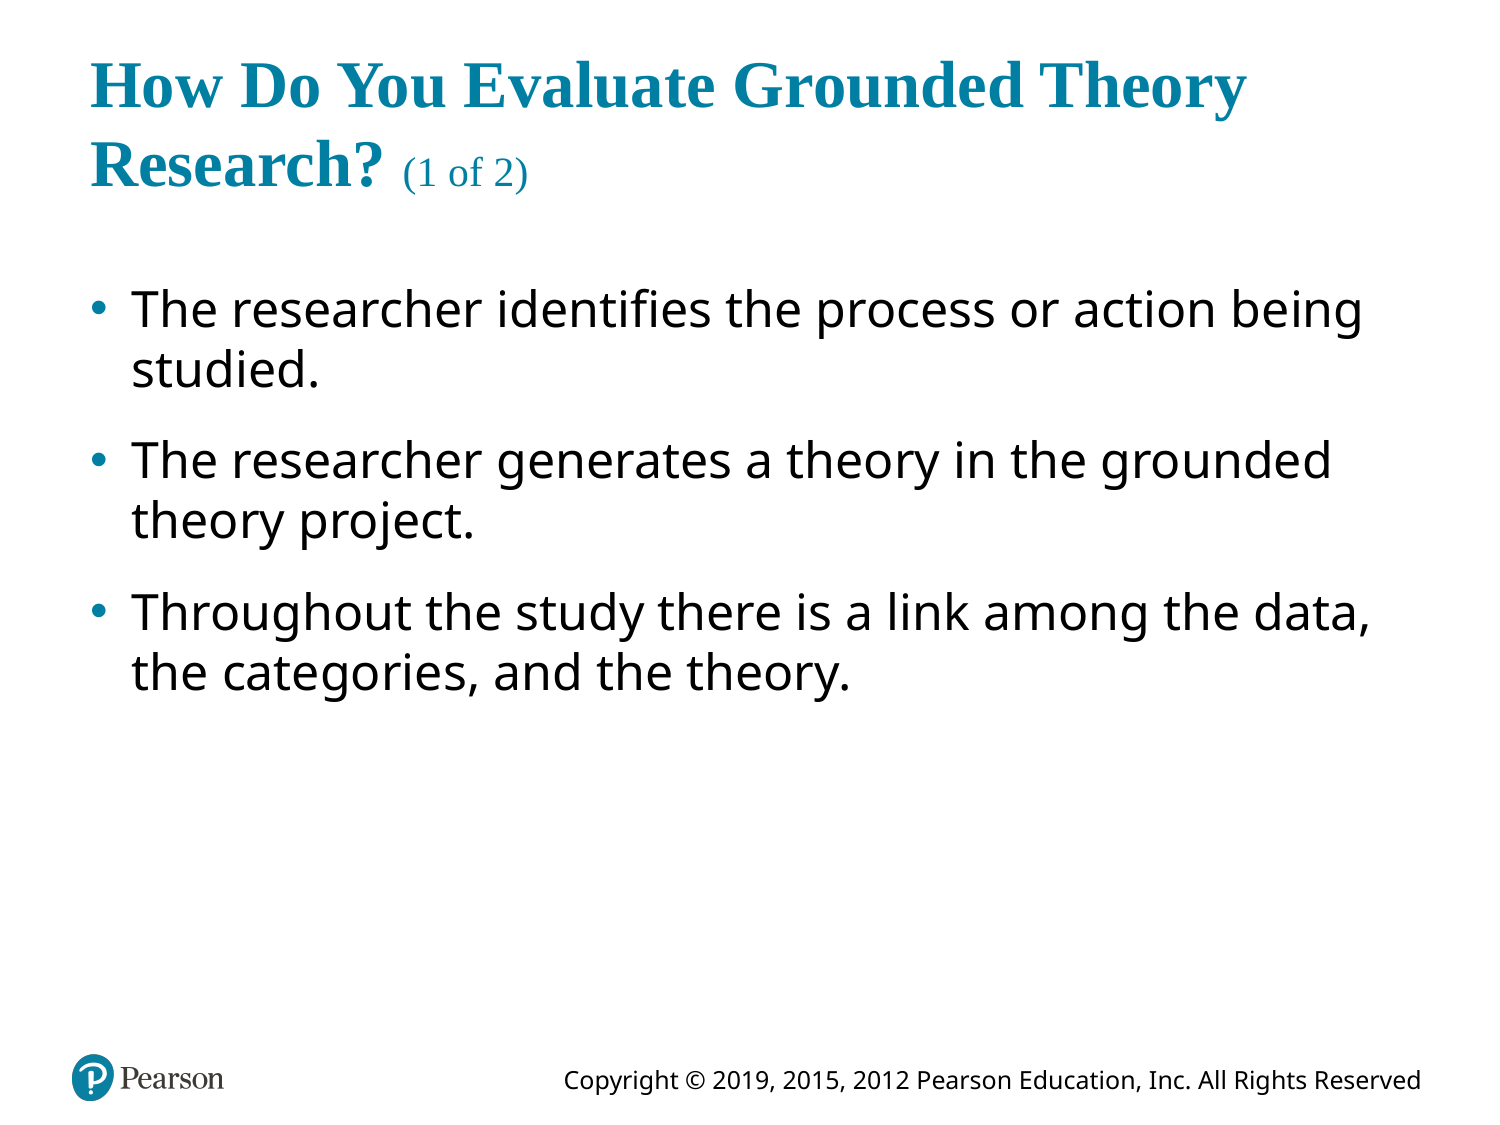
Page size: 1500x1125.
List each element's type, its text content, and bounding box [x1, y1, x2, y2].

list The researcher identifies the process or action being studied. The researcher generates a theory in the grounded theory project. Throughout the study there is a link among the data, the categories, and the theory. [75, 262, 1425, 720]
picture [72, 1054, 88, 1070]
picture [98, 1054, 224, 1101]
title How Do You Evaluate Grounded Theory Research? (1 of 2) [75, 35, 1425, 216]
picture [80, 1063, 106, 1088]
picture [72, 1087, 83, 1101]
